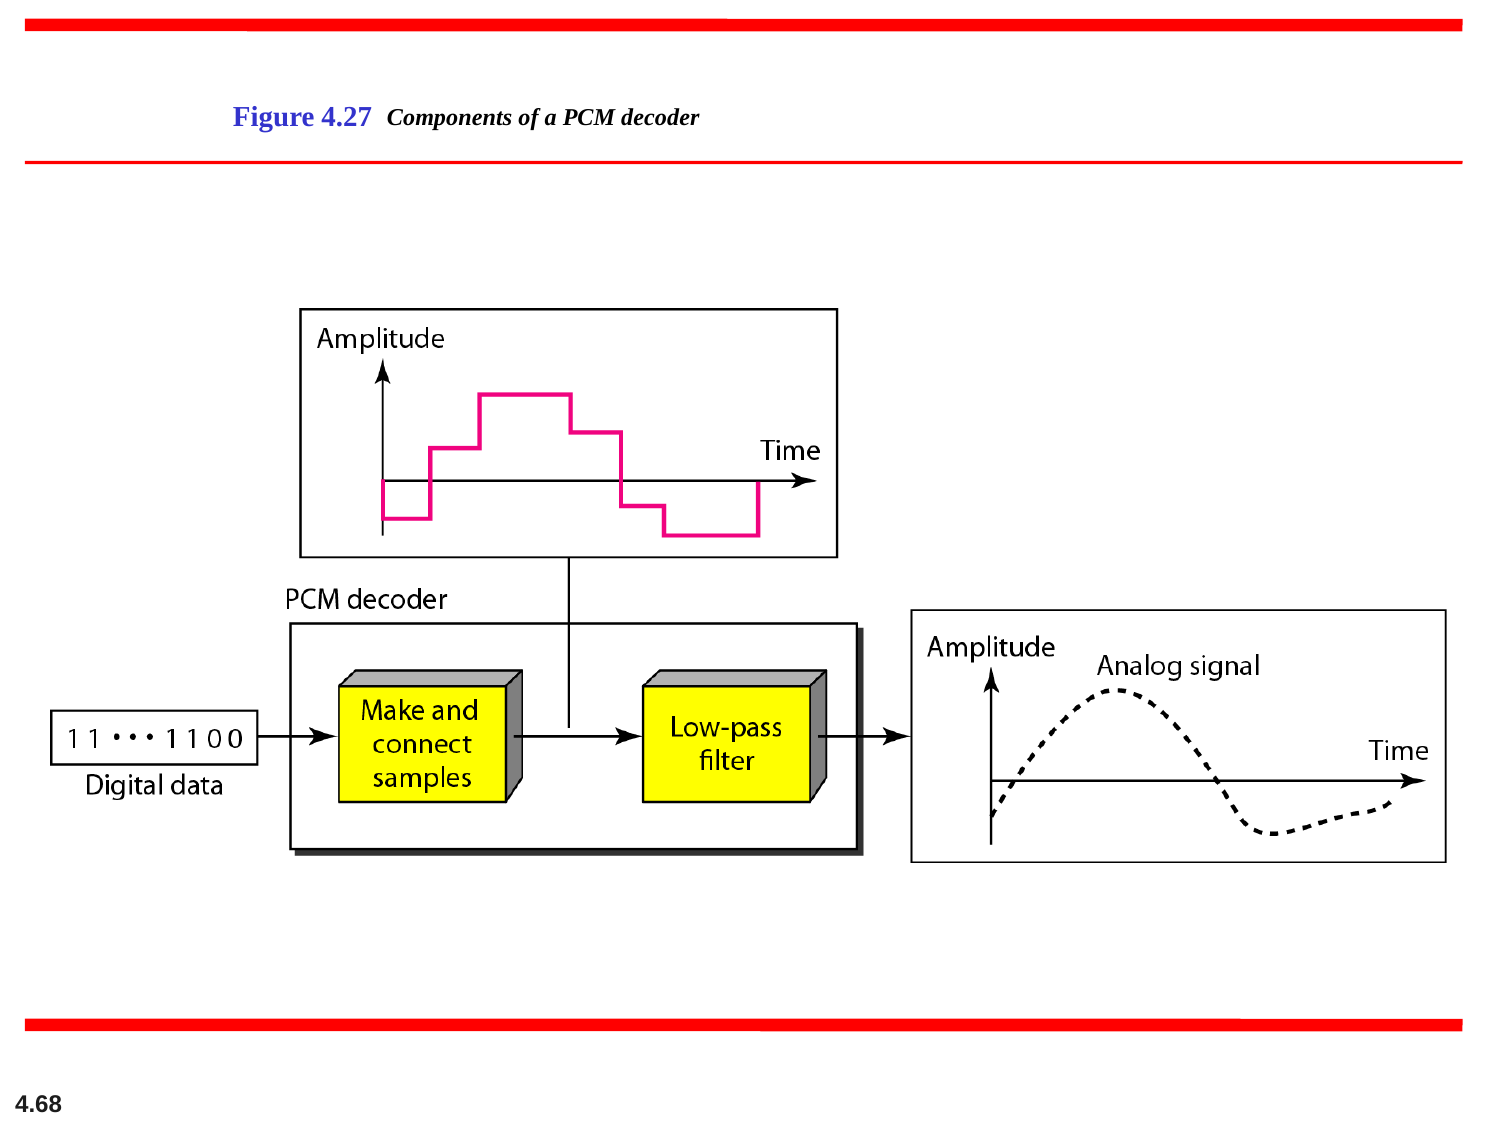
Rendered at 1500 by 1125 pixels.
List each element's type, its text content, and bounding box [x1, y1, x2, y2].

slide_number 4.68 [0, 1050, 313, 1125]
picture [49, 308, 1447, 863]
text_box Figure 4.27 Components of a PCM decoder [218, 62, 716, 140]
